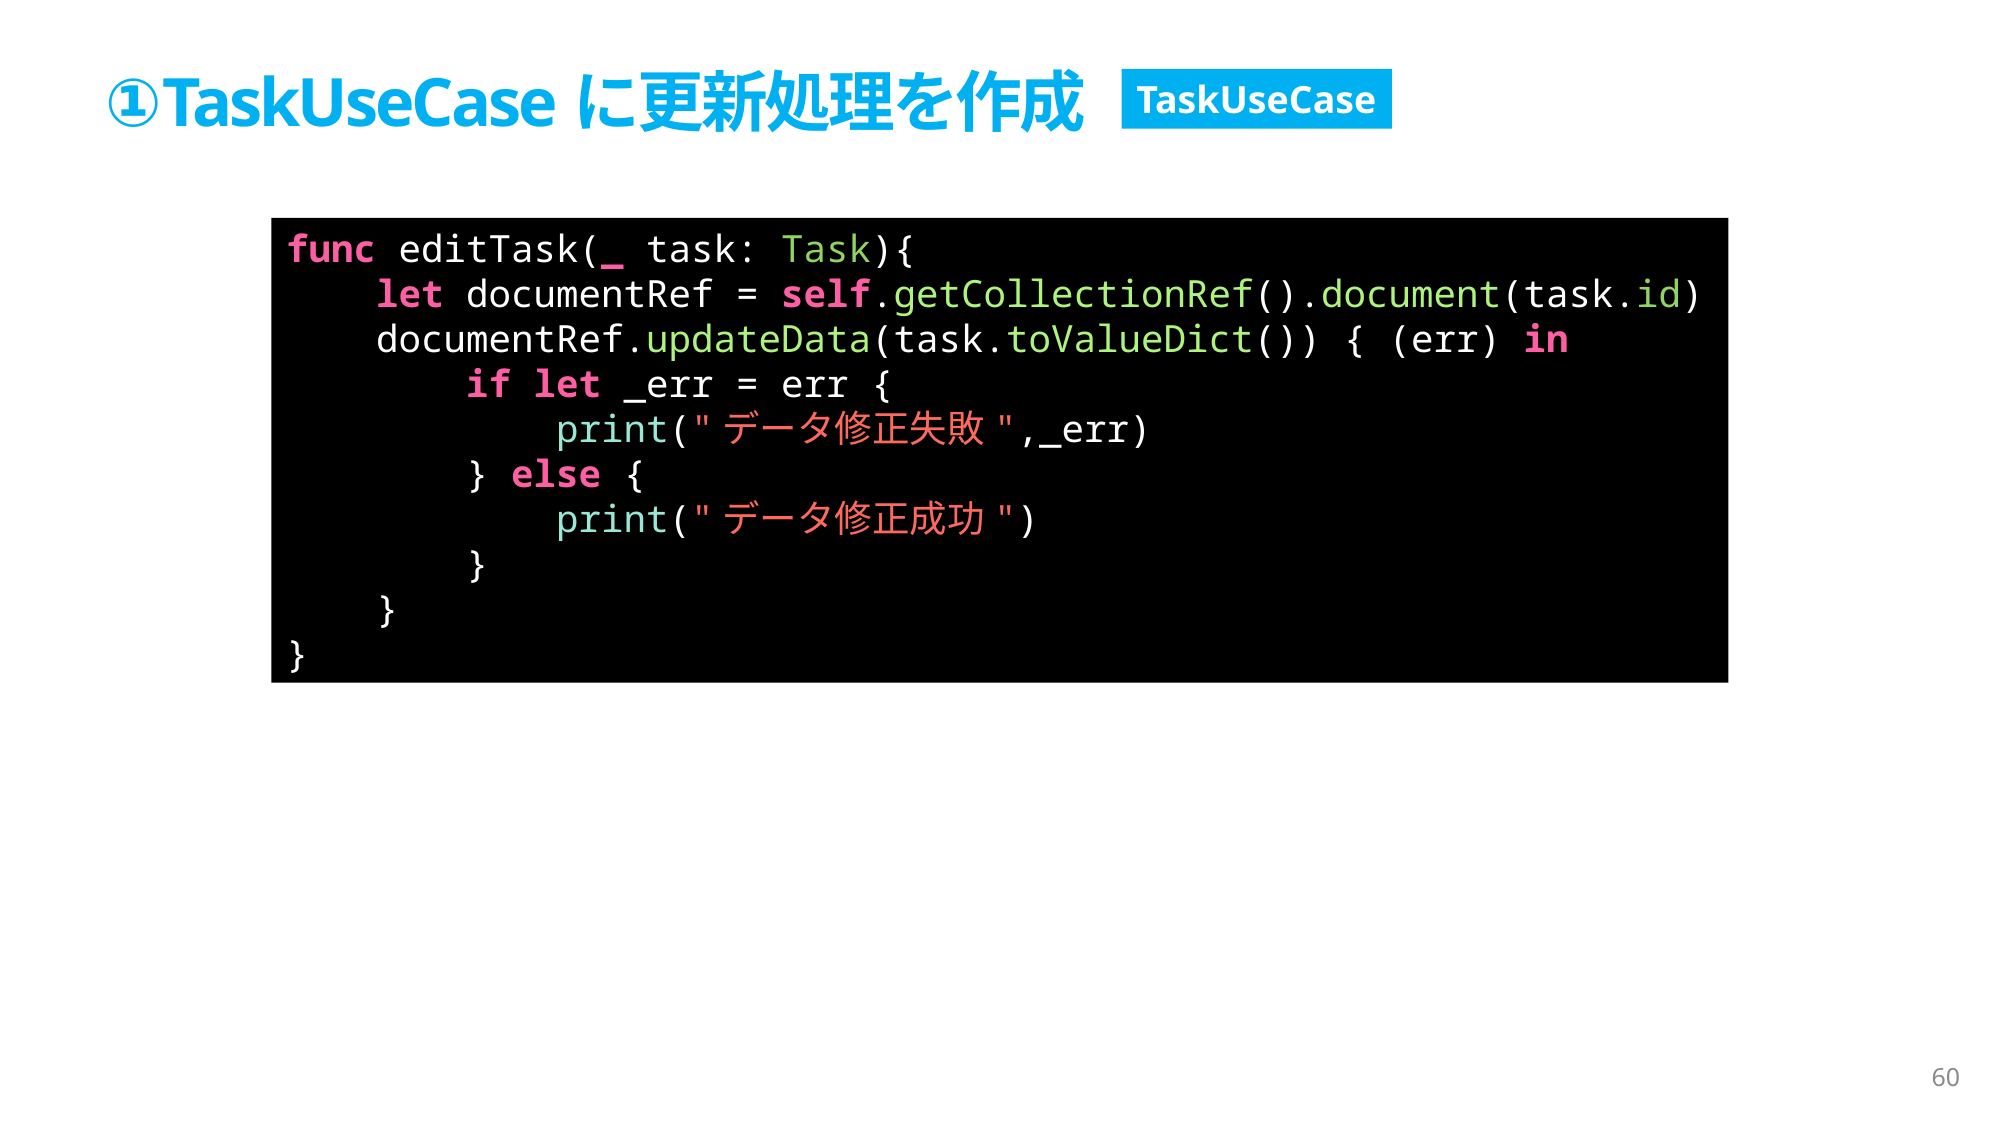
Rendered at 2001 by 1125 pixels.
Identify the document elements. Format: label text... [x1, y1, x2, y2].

text_box 60 [1525, 1048, 1976, 1109]
text_box ①TaskUseCaseに更新処理を作成 [90, 50, 1942, 148]
text_box TaskUseCase [1121, 68, 1392, 129]
text_box func editTask(_ task: Task){ let documentRef = self.getCollectionRef().document(task.id) documentRef.updateData(task.toValueDict()) { (err) in if let _err = err { print("データ修正失敗",_err) } else { print("データ修正成功") } } } [271, 217, 1729, 683]
